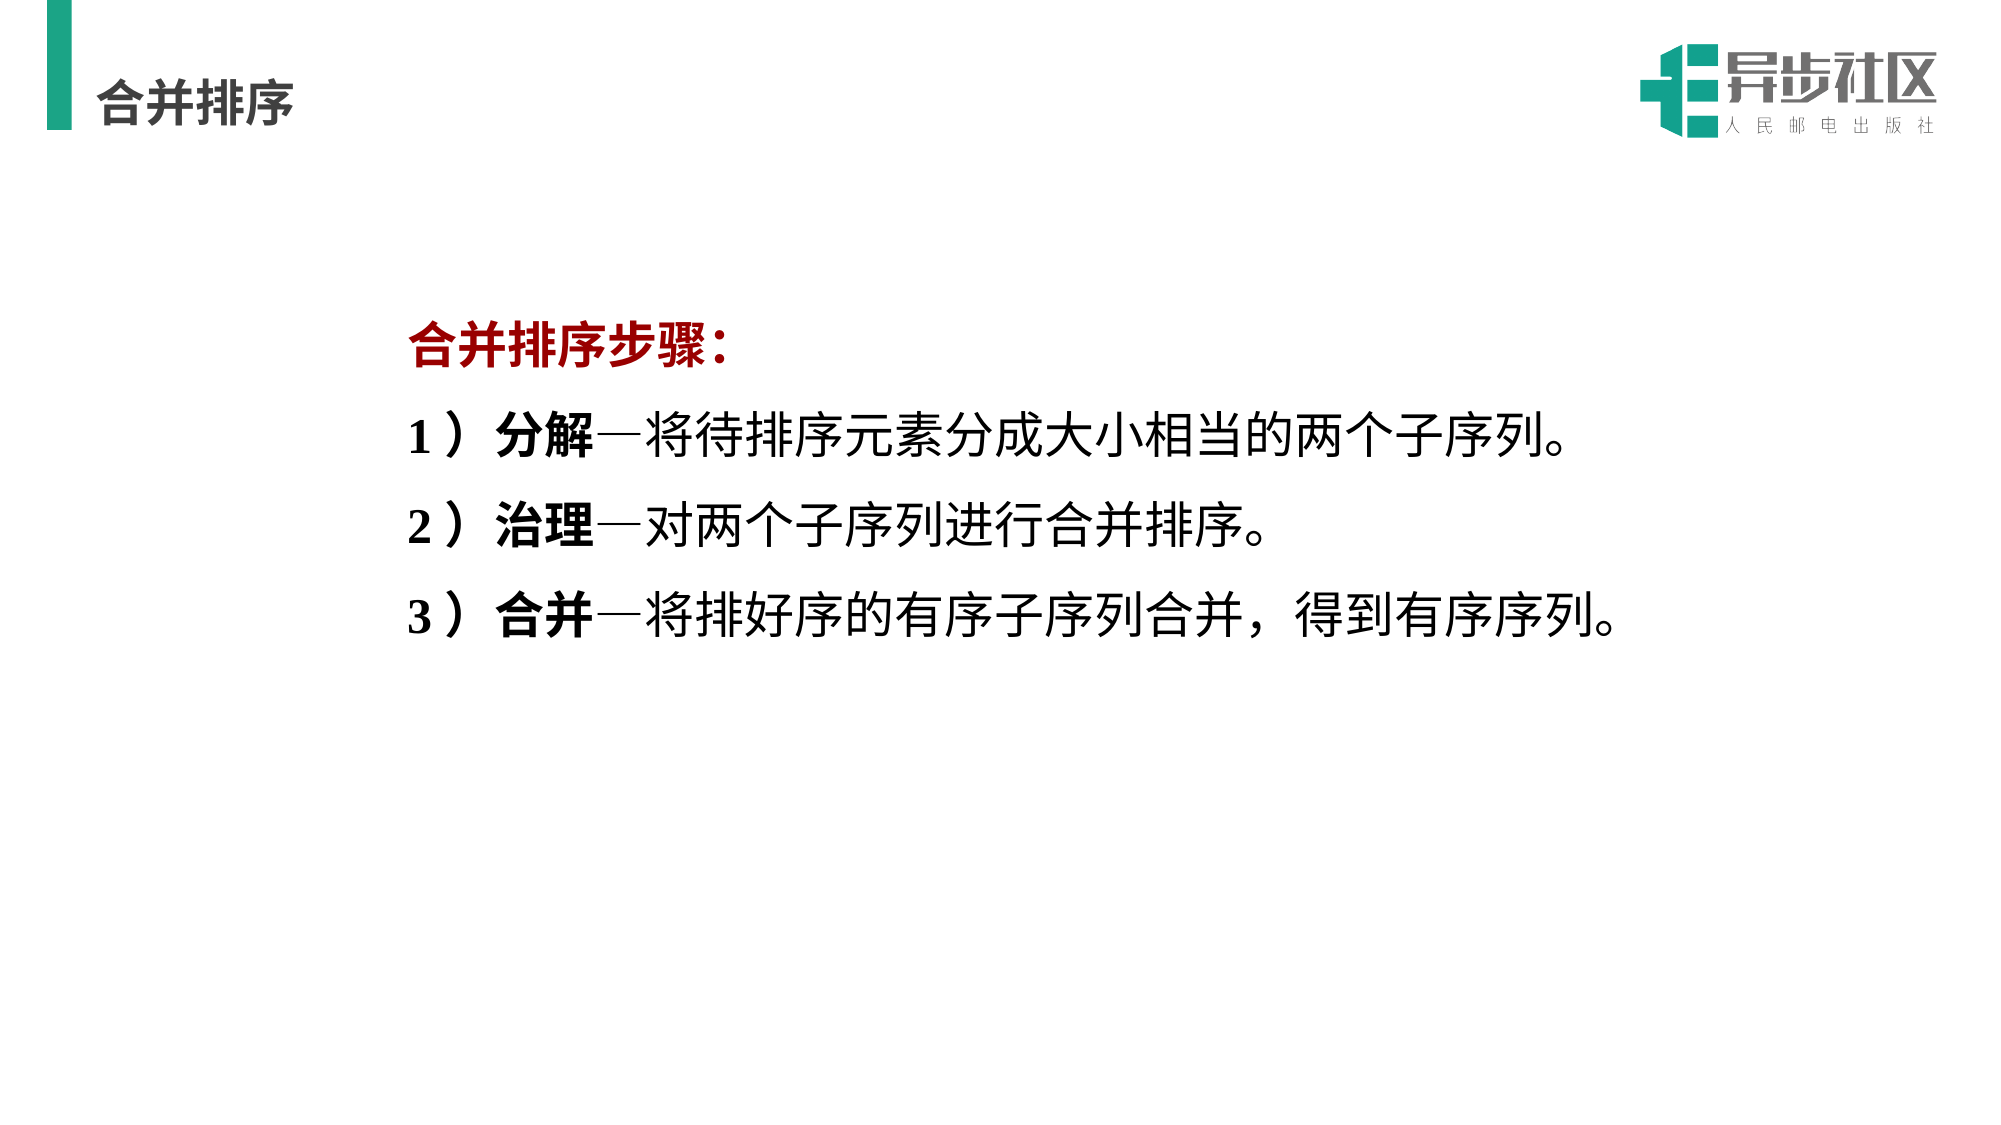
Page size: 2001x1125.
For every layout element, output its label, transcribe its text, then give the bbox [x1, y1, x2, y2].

text_box 合并排序步骤： 1）分解—将待排序元素分成大小相当的两个子序列。 2）治理—对两个子序列进行合并排序。 3）合并—将排好序的有序子序列合并，得到有序序列。 [286, 275, 1712, 651]
picture [1639, 36, 1948, 151]
text_box [46, 0, 73, 131]
text_box 合并排序 [80, 64, 492, 139]
